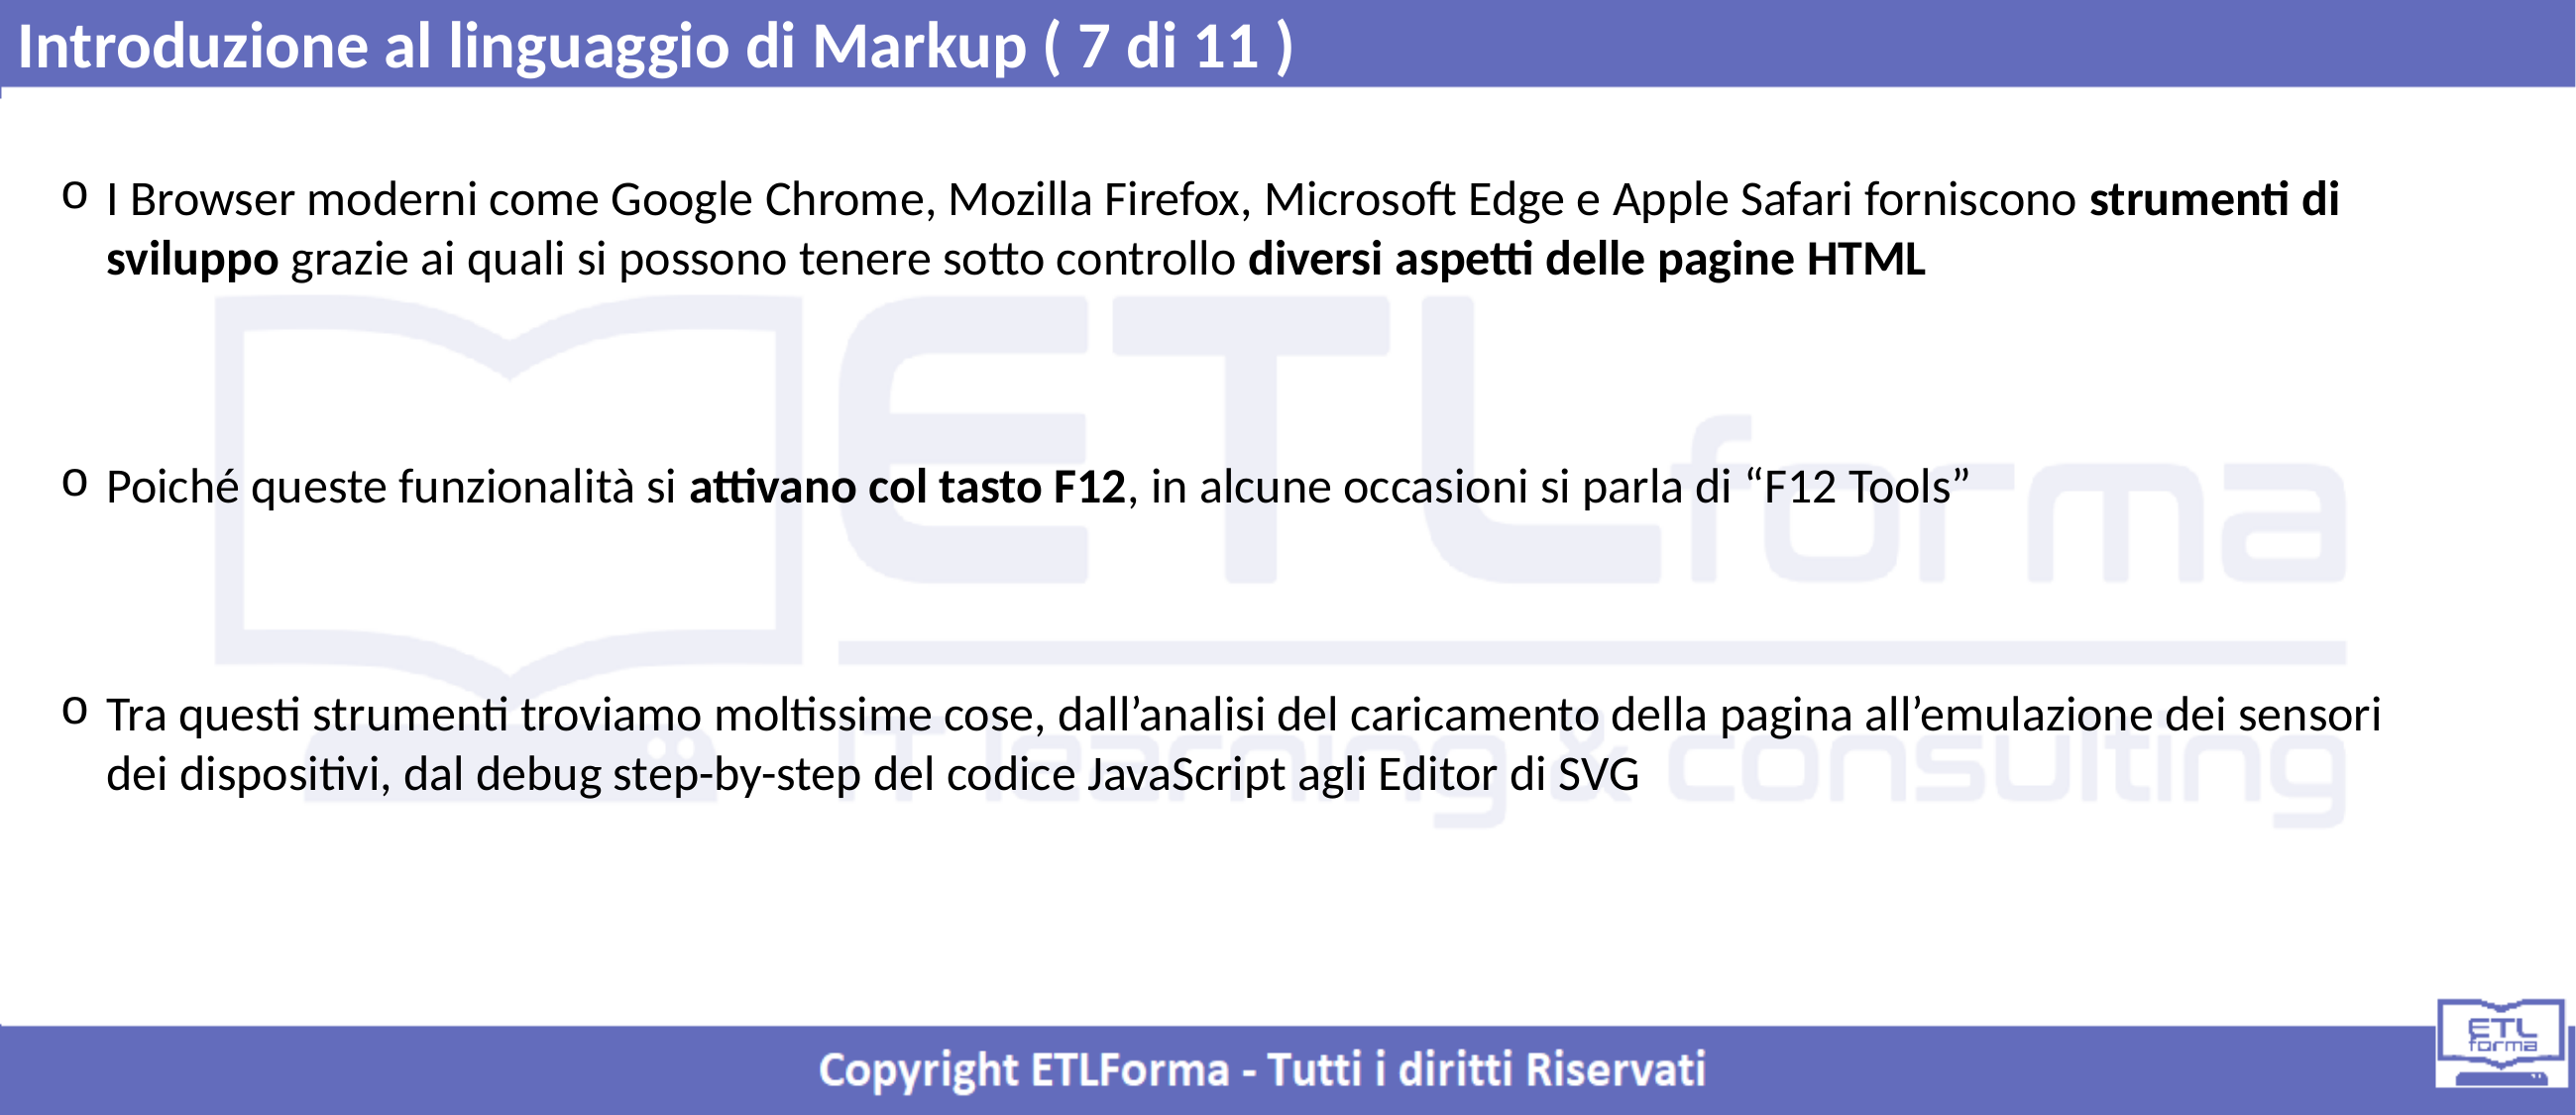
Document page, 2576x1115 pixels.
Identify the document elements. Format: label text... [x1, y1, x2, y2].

text_box Introduzione al linguaggio di Markup ( 7 di 11 ) [3, 0, 2552, 65]
text_box I Browser moderni come Google Chrome, Mozilla Firefox, Microsoft Edge e Apple Safari forniscono strumenti di sviluppo grazie ai quali si possono tenere sotto controllo diversi aspetti delle pagine HTML Poiché queste funzionalità si attivano col tasto F12, in alcune occasioni si parla di “F12 Tools” Tra questi strumenti troviamo moltissime cose, dall’analisi del caricamento della pagina all’emulazione dei sensori dei dispositivi, dal debug step-by-step del codice JavaScript agli Editor di SVG [49, 160, 2404, 882]
